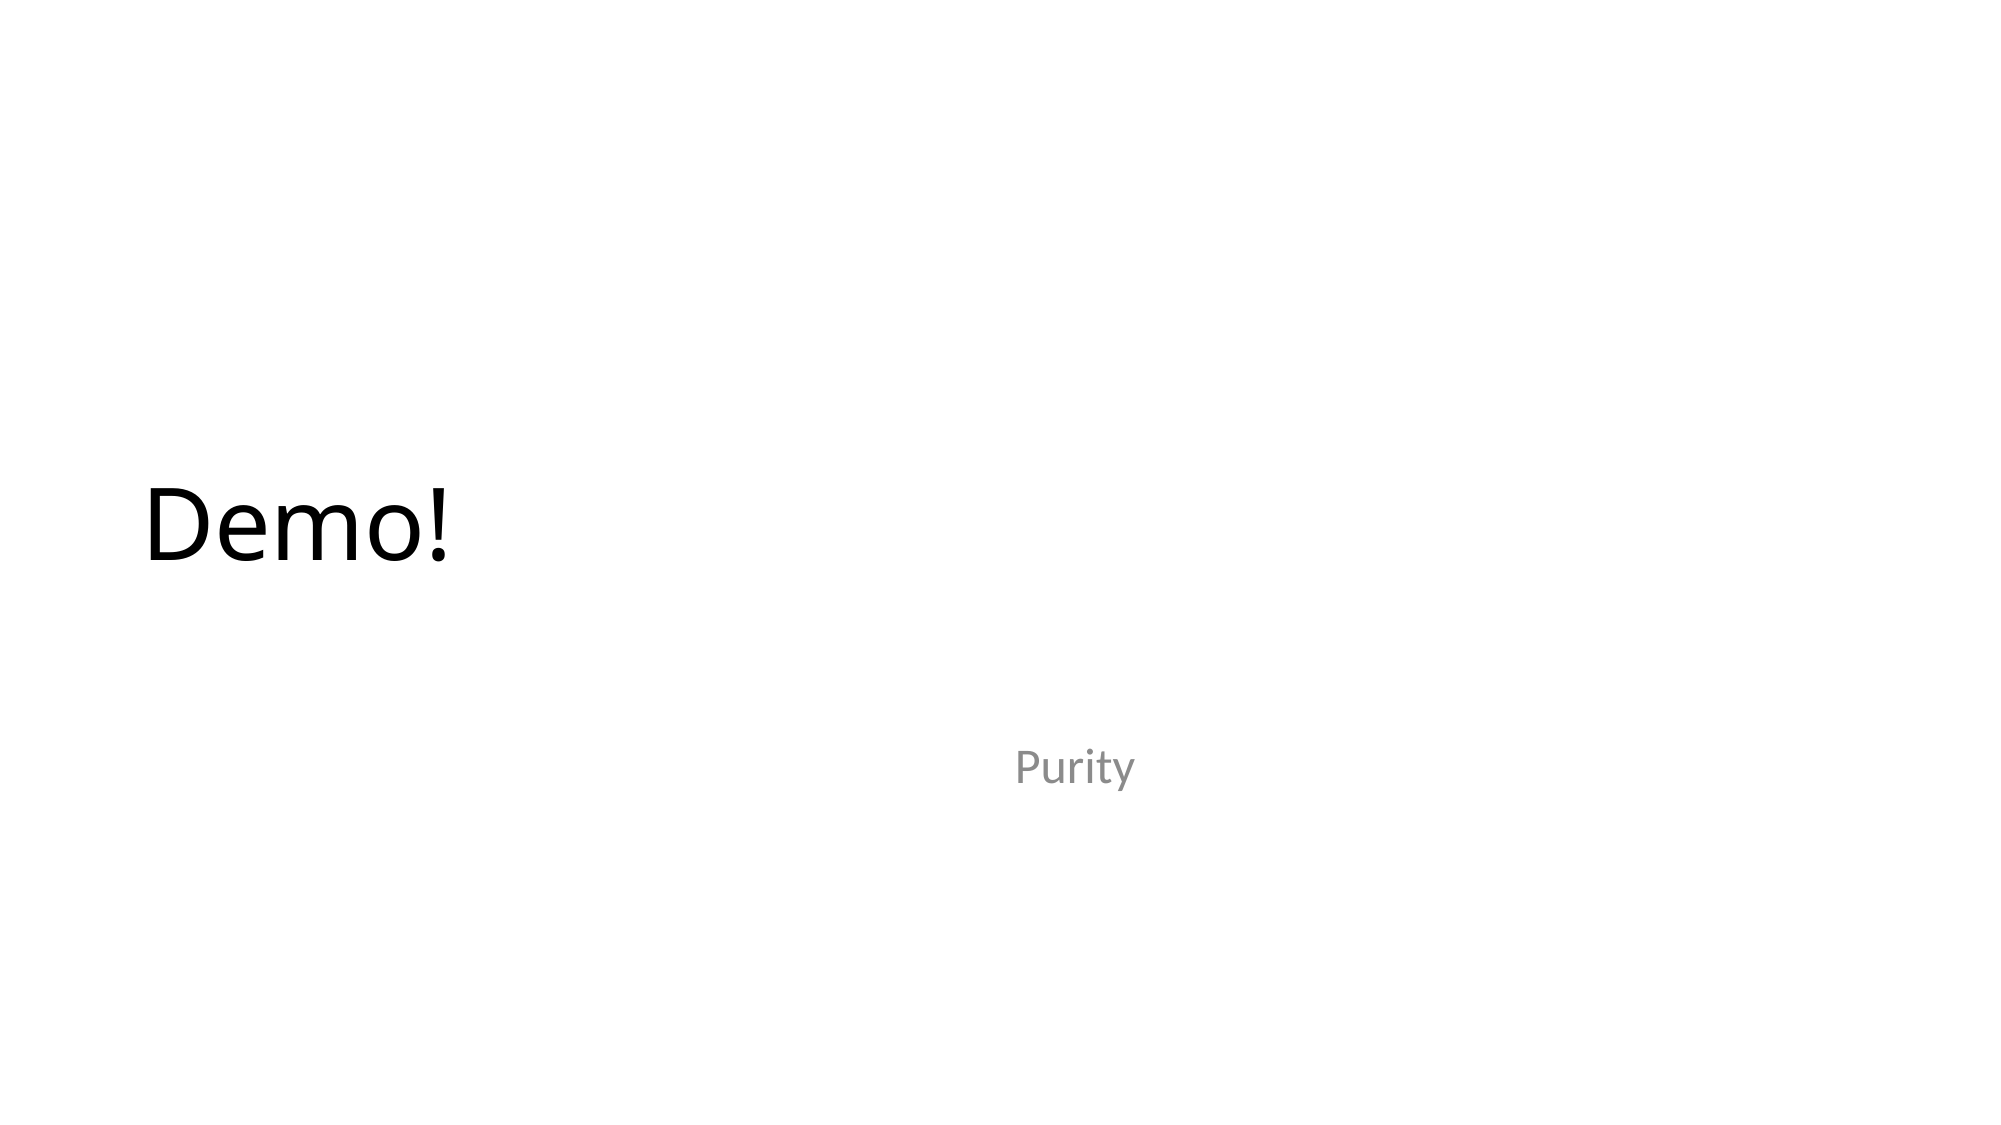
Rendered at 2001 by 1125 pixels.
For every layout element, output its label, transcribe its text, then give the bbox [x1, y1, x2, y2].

list Purity [999, 732, 1850, 962]
title Demo! [126, 464, 1826, 590]
